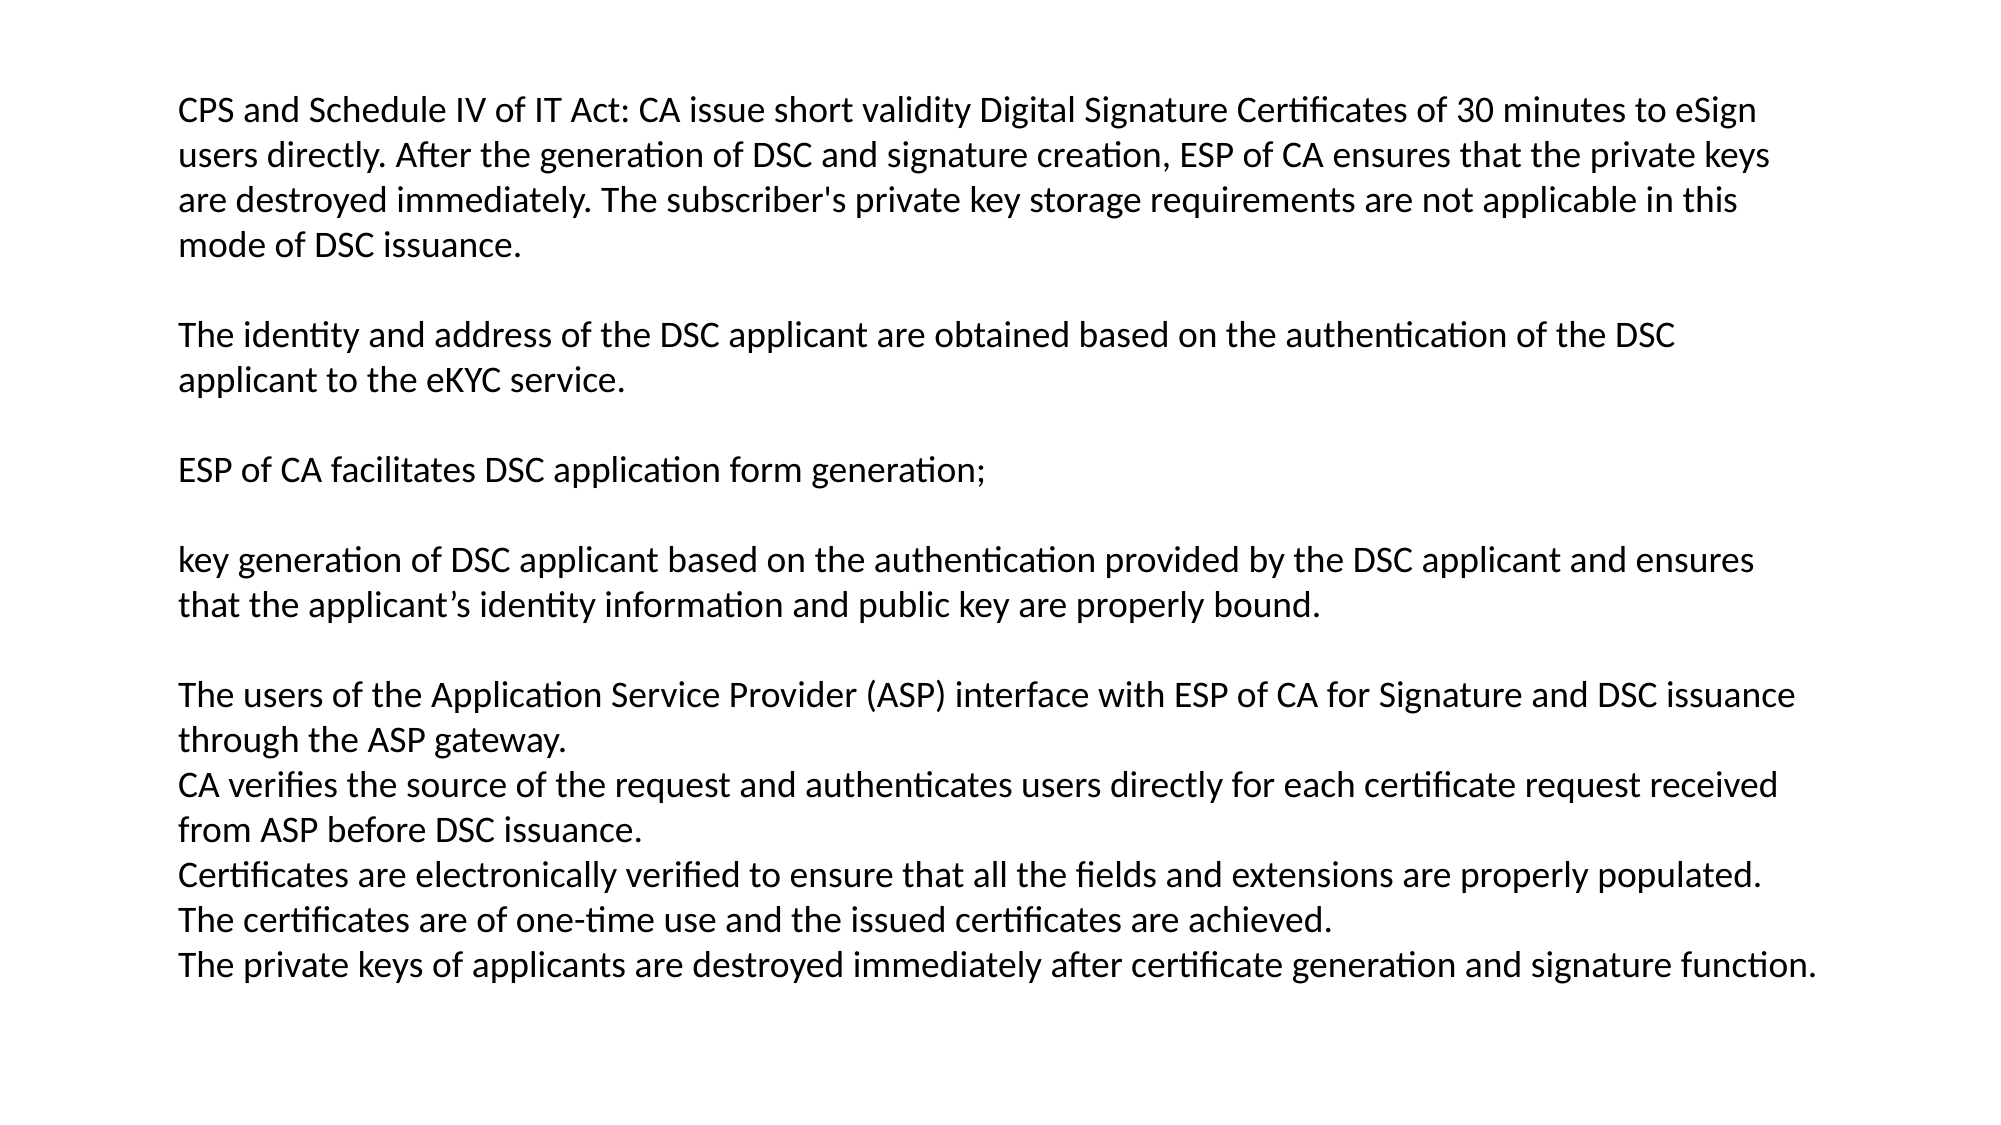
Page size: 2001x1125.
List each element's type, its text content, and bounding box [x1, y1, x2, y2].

text_box CPS and Schedule IV of IT Act: CA issue short validity Digital Signature Certificates of 30 minutes to eSign users directly. After the generation of DSC and signature creation, ESP of CA ensures that the private keys are destroyed immediately. The subscriber's private key storage requirements are not applicable in this mode of DSC issuance. The identity and address of the DSC applicant are obtained based on the authentication of the DSC applicant to the eKYC service. ESP of CA facilitates DSC application form generation; key generation of DSC applicant based on the authentication provided by the DSC applicant and ensures that the applicant’s identity information and public key are properly bound. The users of the Application Service Provider (ASP) interface with ESP of CA for Signature and DSC issuance through the ASP gateway. CA verifies the source of the request and authenticates users directly for each certificate request received from ASP before DSC issuance. Certificates are electronically verified to ensure that all the fields and extensions are properly populated. The certificates are of one-time use and the issued certificates are achieved. The private keys of applicants are destroyed immediately after certificate generation and signature function. [163, 77, 1837, 993]
